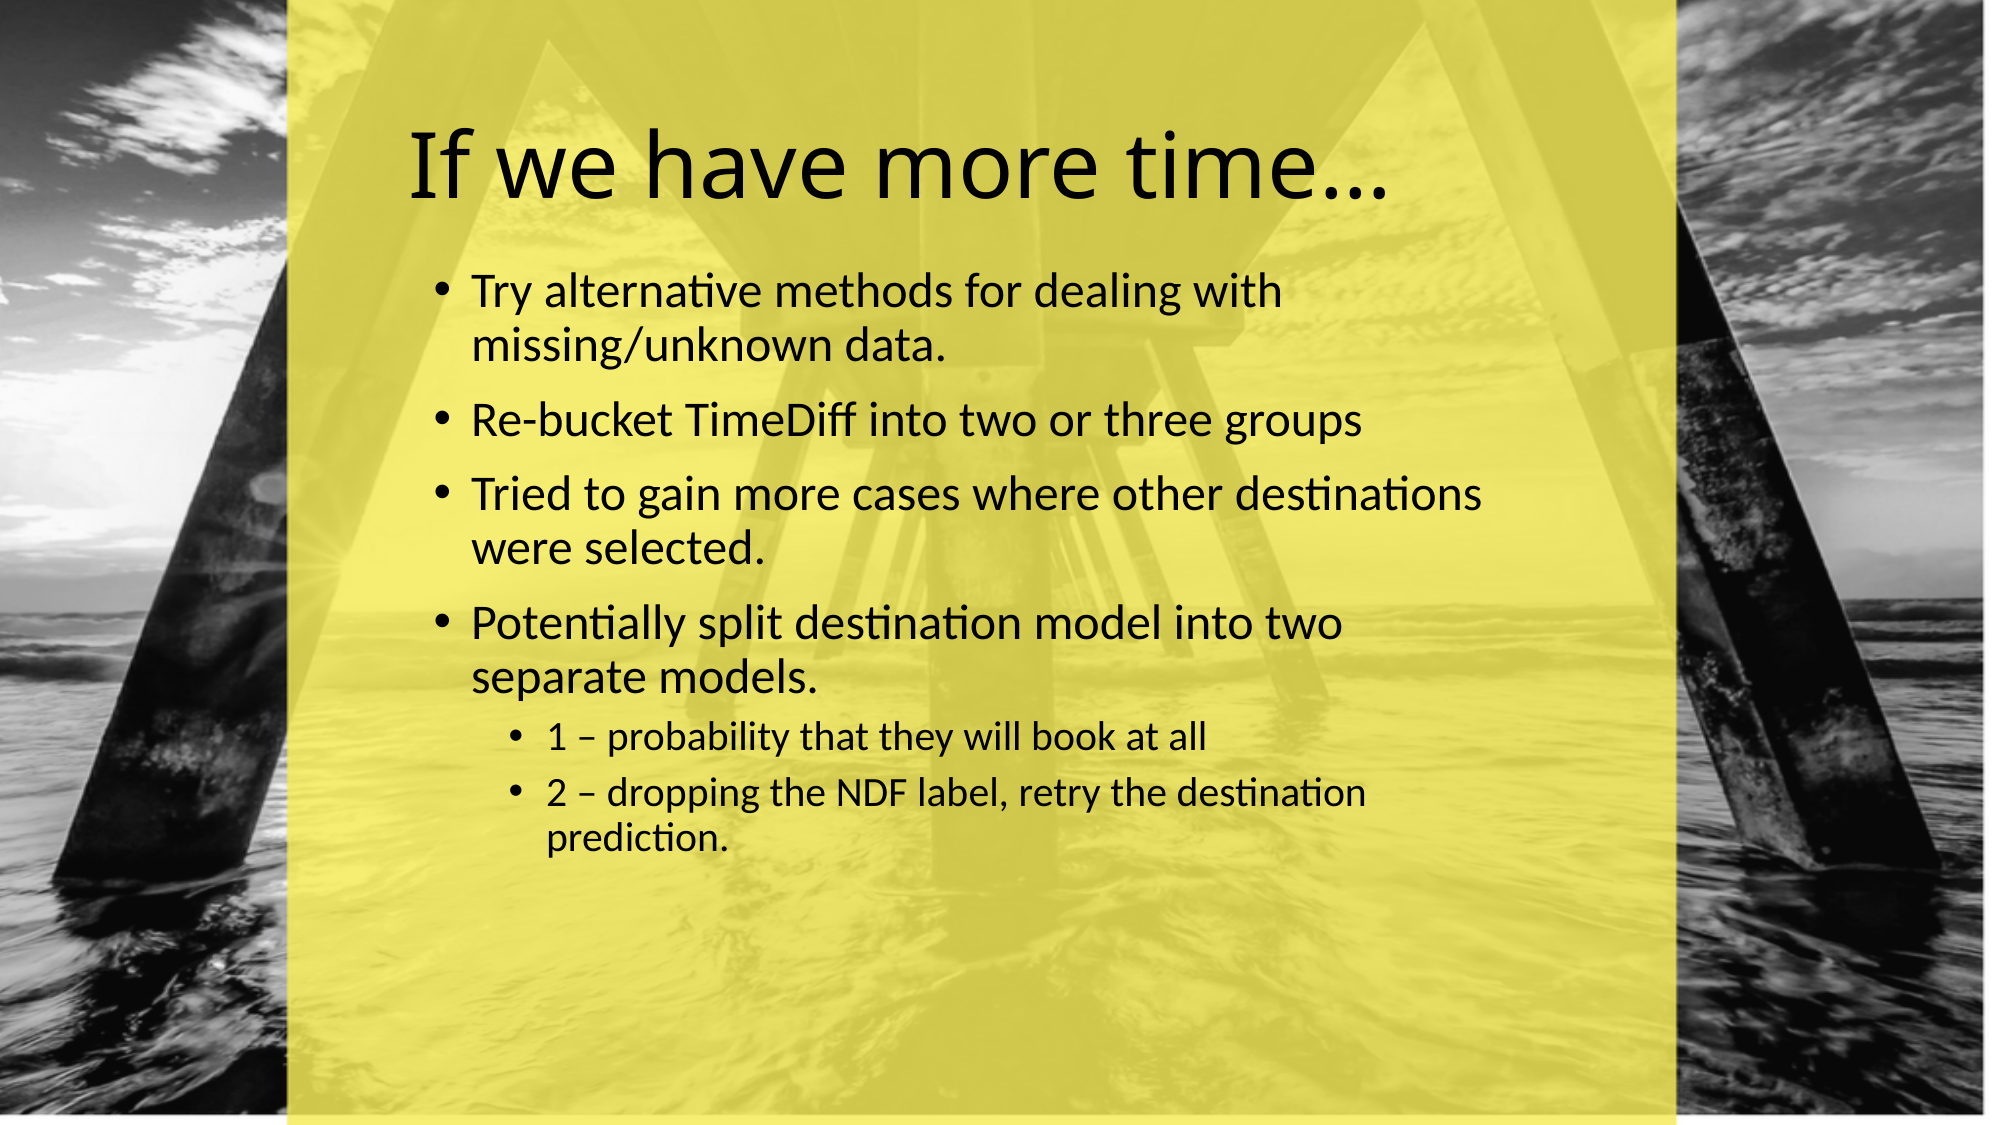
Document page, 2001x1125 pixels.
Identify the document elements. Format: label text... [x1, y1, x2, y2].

picture [0, 0, 2000, 1125]
list Try alternative methods for dealing with missing/unknown data. Re-bucket TimeDiff into two or three groups Tried to gain more cases where other destinations were selected. Potentially split destination model into two separate models. 1 – probability that they will book at all 2 – dropping the NDF label, retry the destination prediction. [418, 256, 1539, 971]
title If we have more time… [393, 59, 1863, 278]
